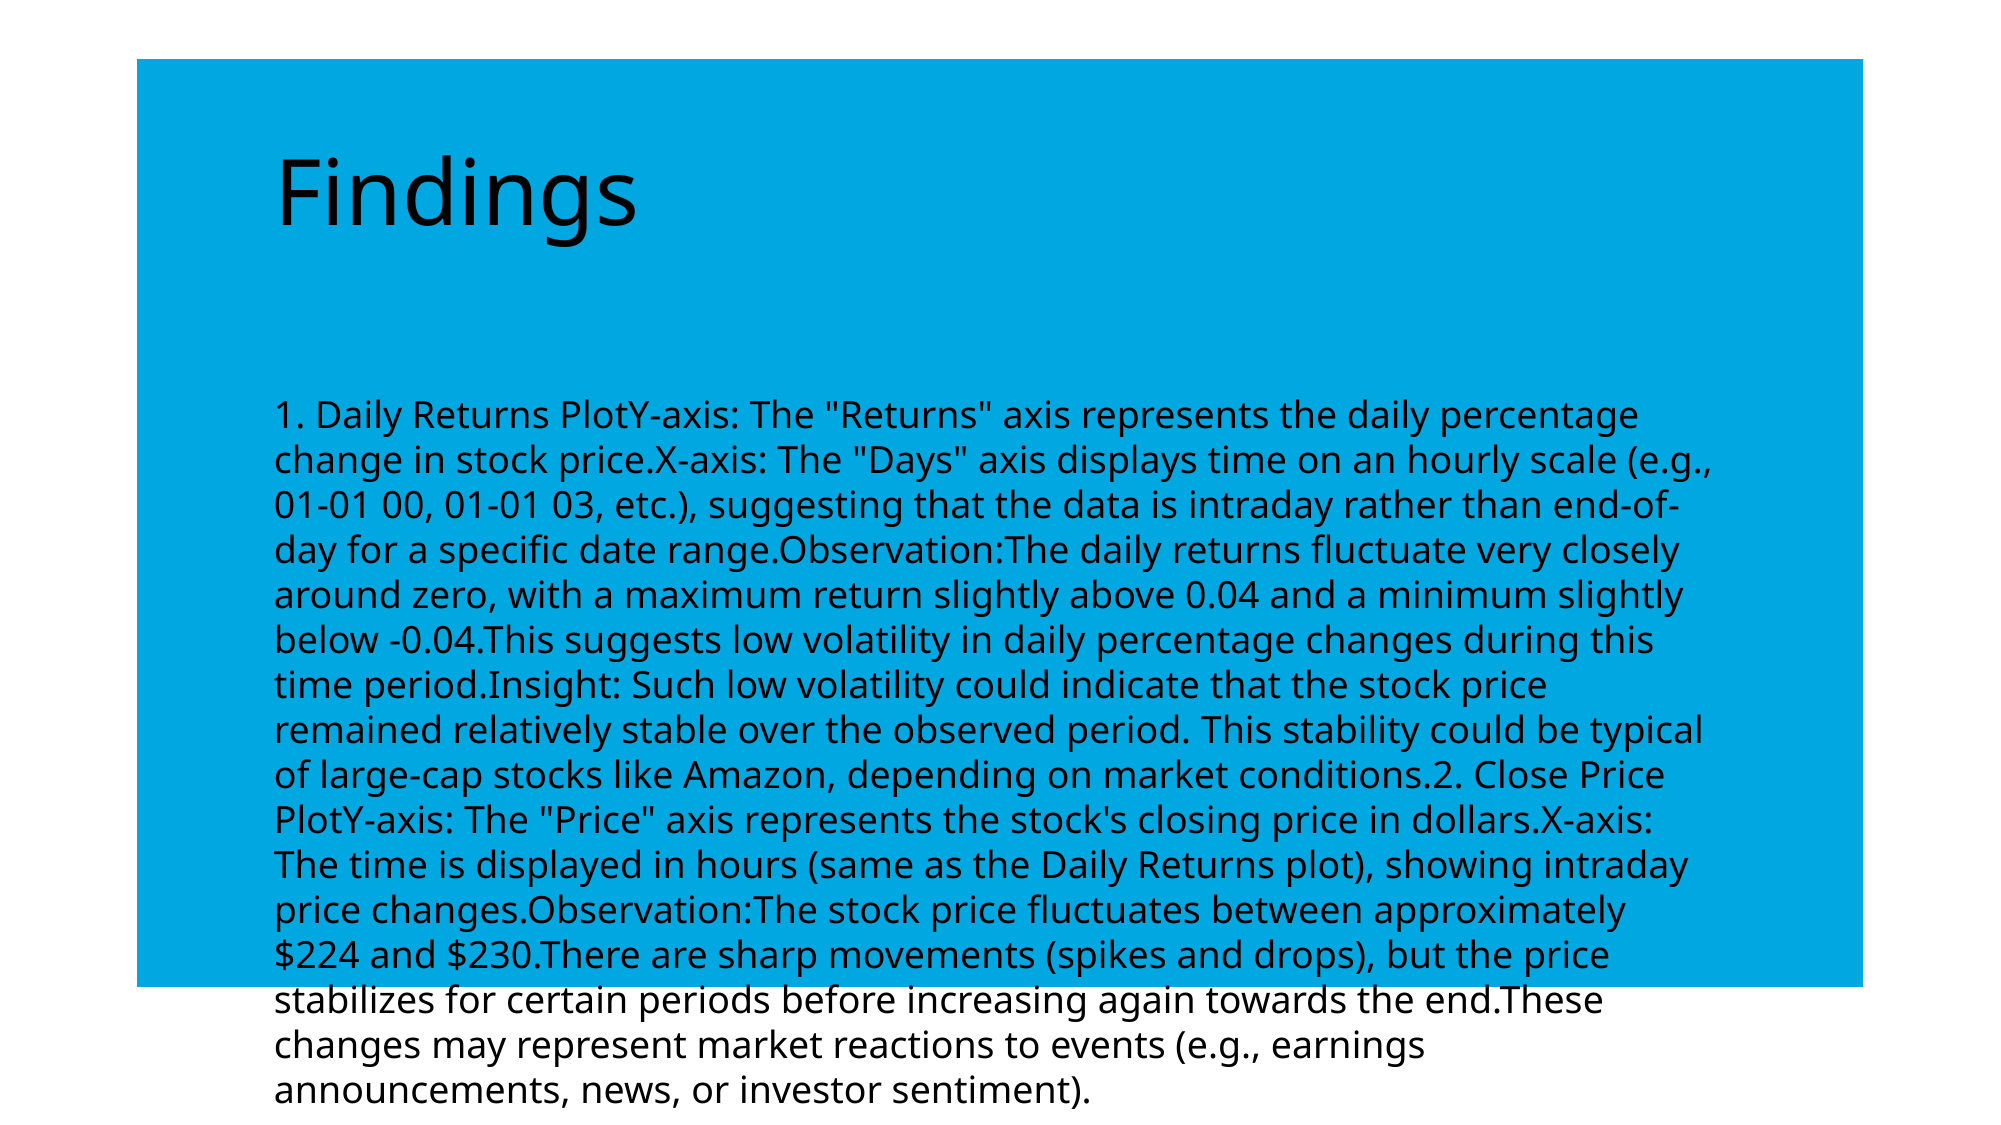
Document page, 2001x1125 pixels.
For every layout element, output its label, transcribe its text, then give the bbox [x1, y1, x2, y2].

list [137, 59, 1863, 987]
text_box 1. Daily Returns PlotY-axis: The "Returns" axis represents the daily percentage change in stock price.X-axis: The "Days" axis displays time on an hourly scale (e.g., 01-01 00, 01-01 03, etc.), suggesting that the data is intraday rather than end-of-day for a specific date range.Observation:The daily returns fluctuate very closely around zero, with a maximum return slightly above 0.04 and a minimum slightly below -0.04.This suggests low volatility in daily percentage changes during this time period.Insight: Such low volatility could indicate that the stock price remained relatively stable over the observed period. This stability could be typical of large-cap stocks like Amazon, depending on market conditions.2. Close Price PlotY-axis: The "Price" axis represents the stock's closing price in dollars.X-axis: The time is displayed in hours (same as the Daily Returns plot), showing intraday price changes.Observation:The stock price fluctuates between approximately $224 and $230.There are sharp movements (spikes and drops), but the price stabilizes for certain periods before increasing again towards the end.These changes may represent market reactions to events (e.g., earnings announcements, news, or investor sentiment). [259, 987, 1730, 1119]
